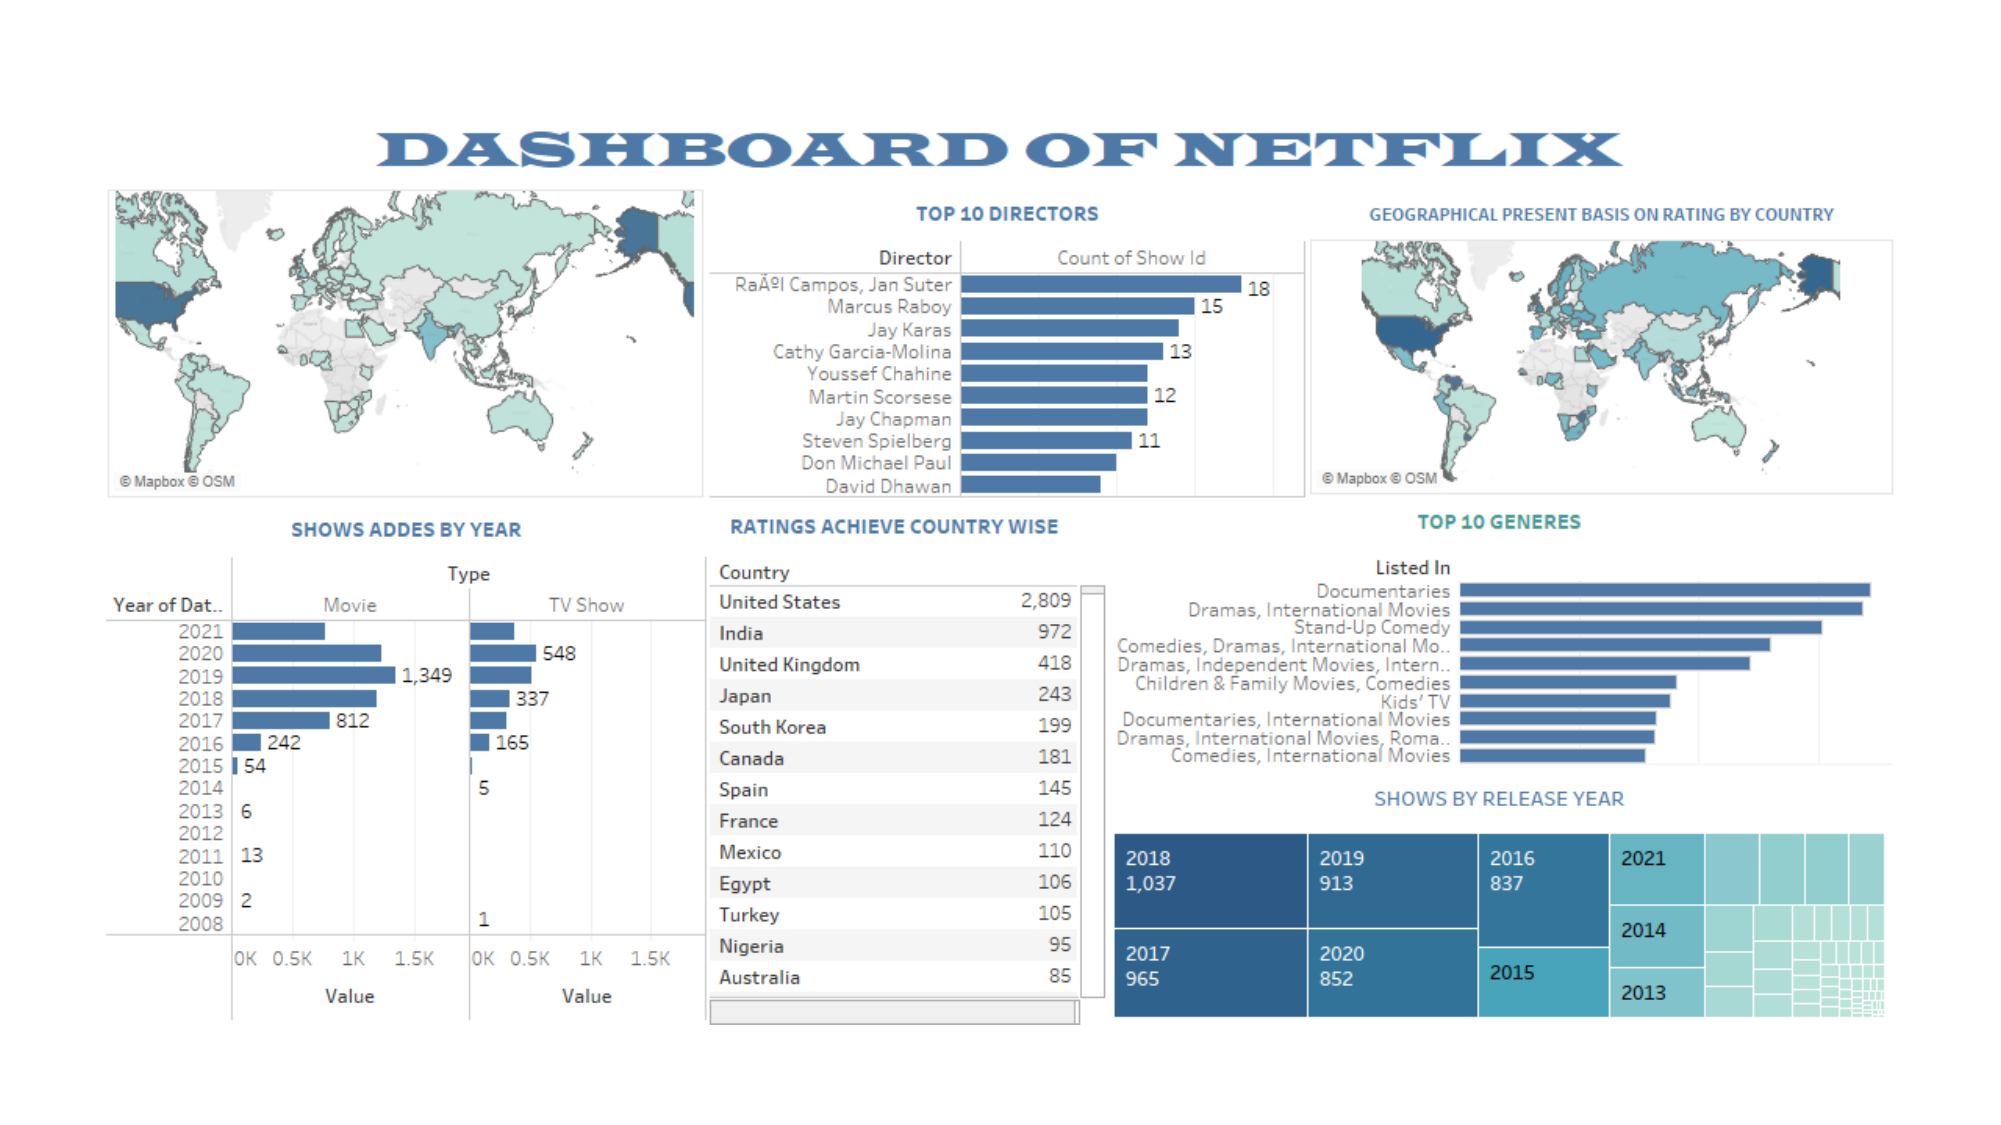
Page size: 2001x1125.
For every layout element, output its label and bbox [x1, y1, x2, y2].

picture [97, 99, 1903, 1025]
